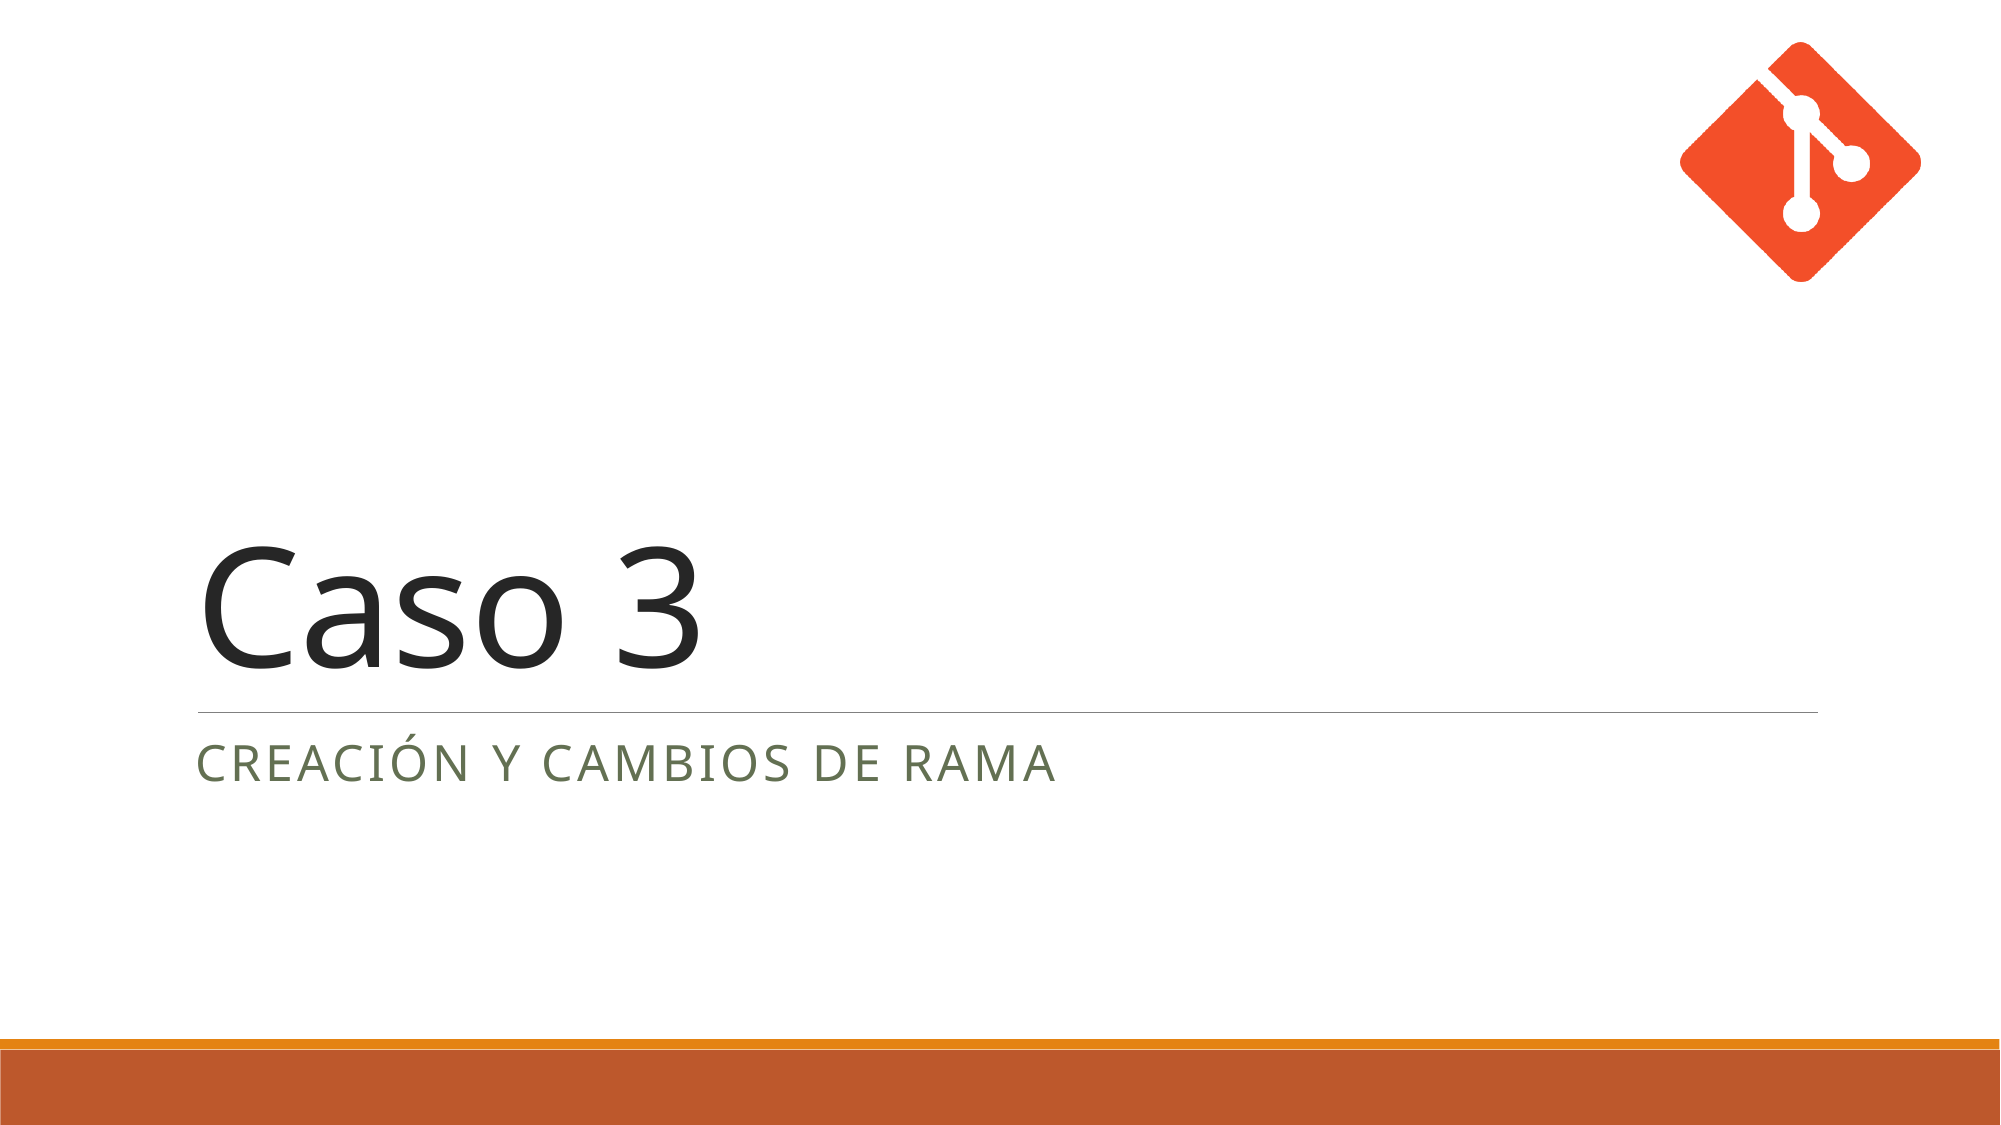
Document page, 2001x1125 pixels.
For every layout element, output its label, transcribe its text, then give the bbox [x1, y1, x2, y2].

picture [1680, 42, 1921, 282]
title Caso 3 [180, 124, 1830, 710]
list Creación y Cambios de rama [180, 730, 1830, 918]
